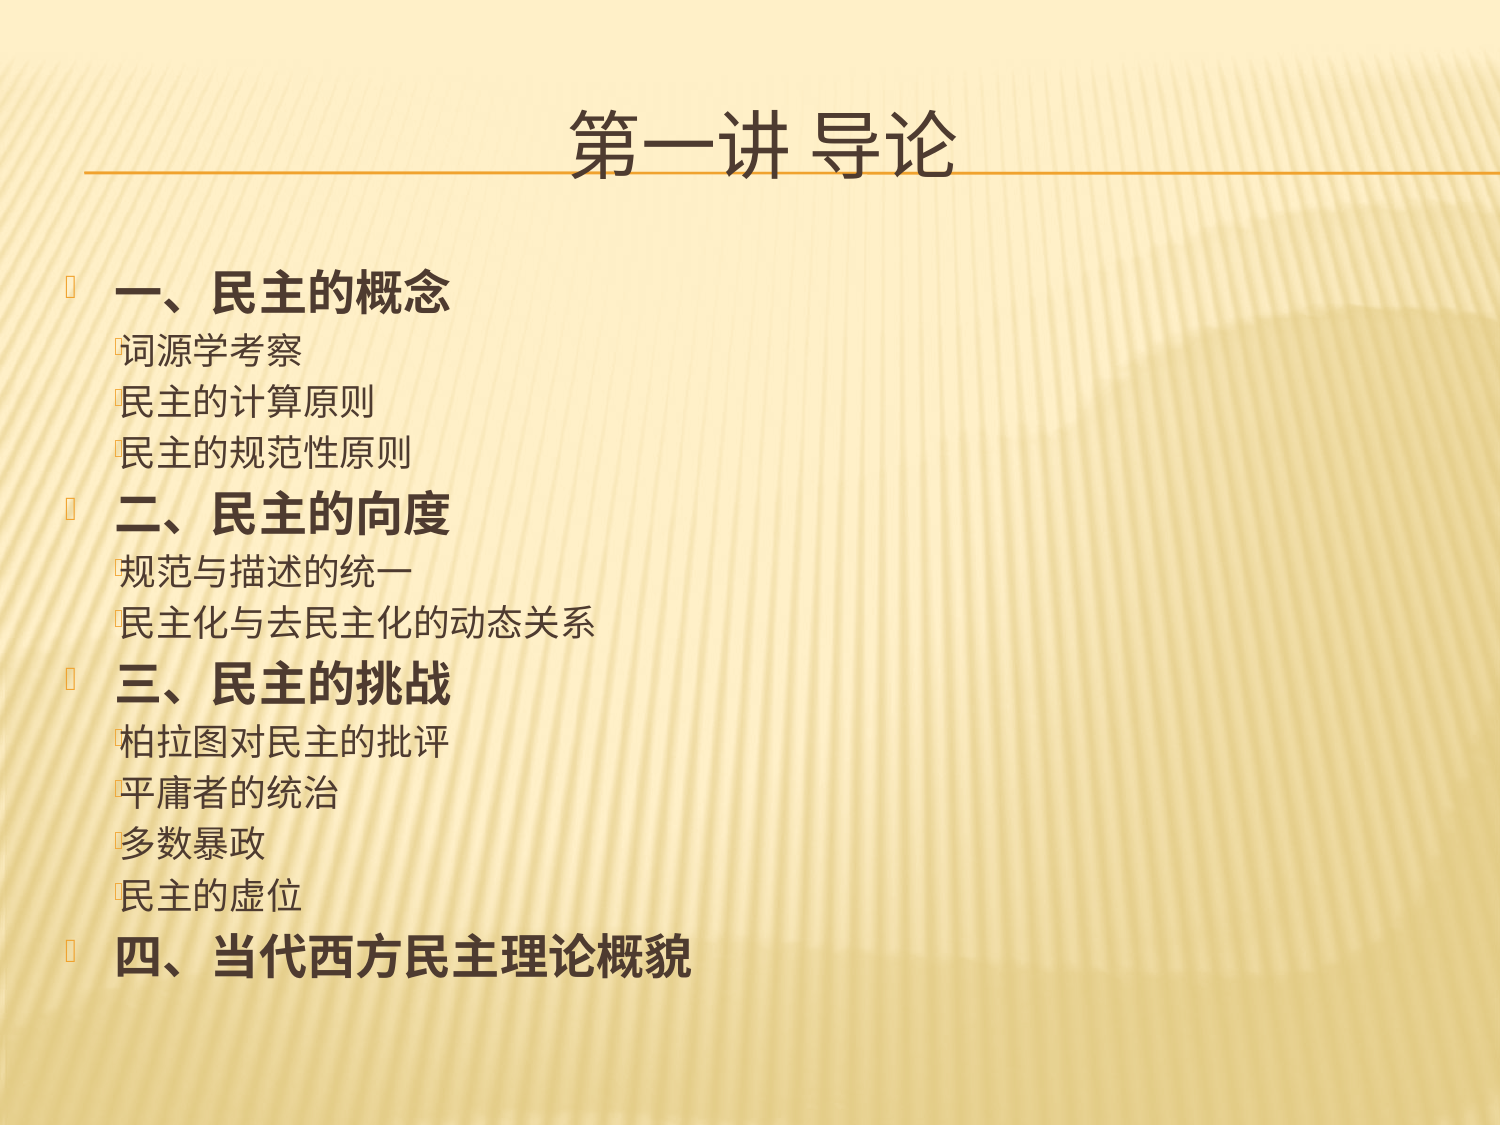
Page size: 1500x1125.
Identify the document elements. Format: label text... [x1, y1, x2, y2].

title 第一讲 导论 [50, 75, 1475, 213]
list 一、民主的概念 词源学考察 民主的计算原则 民主的规范性原则 二、民主的向度 规范与描述的统一 民主化与去民主化的动态关系 三、民主的挑战 柏拉图对民主的批评 平庸者的统治 多数暴政 民主的虚位 四、当代西方民主理论概貌 [50, 254, 1475, 998]
